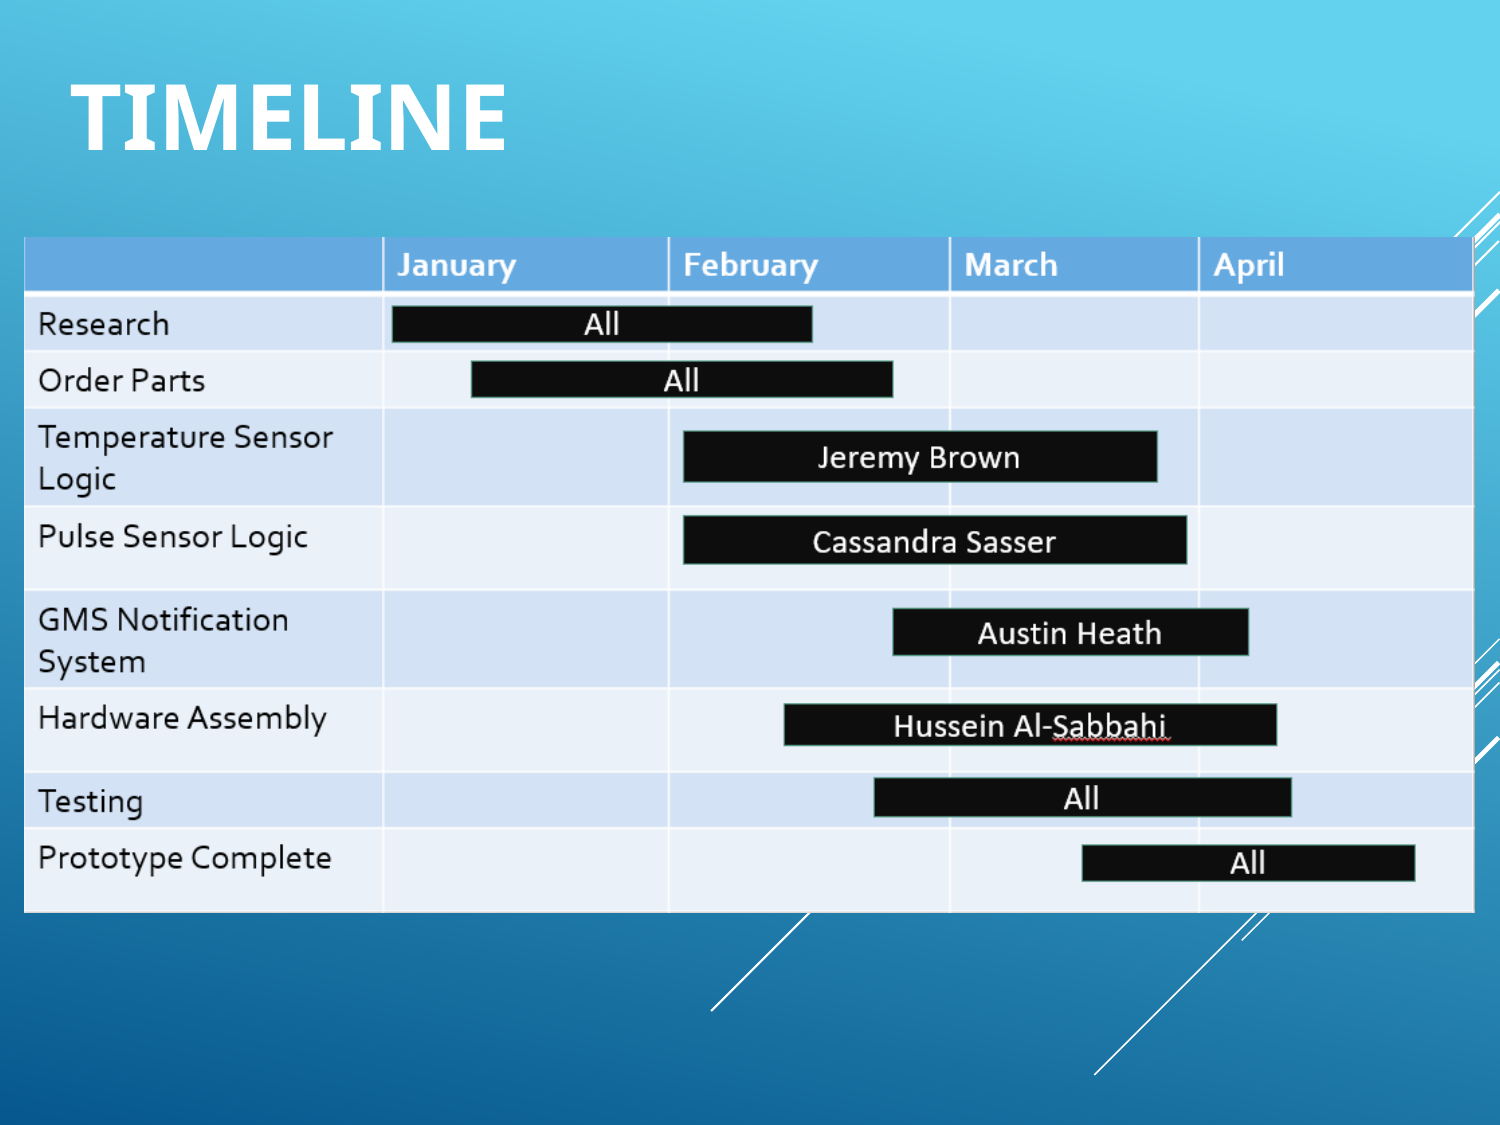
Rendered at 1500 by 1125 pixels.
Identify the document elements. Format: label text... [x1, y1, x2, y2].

picture [24, 237, 1476, 913]
title TIMELINE [55, 0, 1065, 177]
